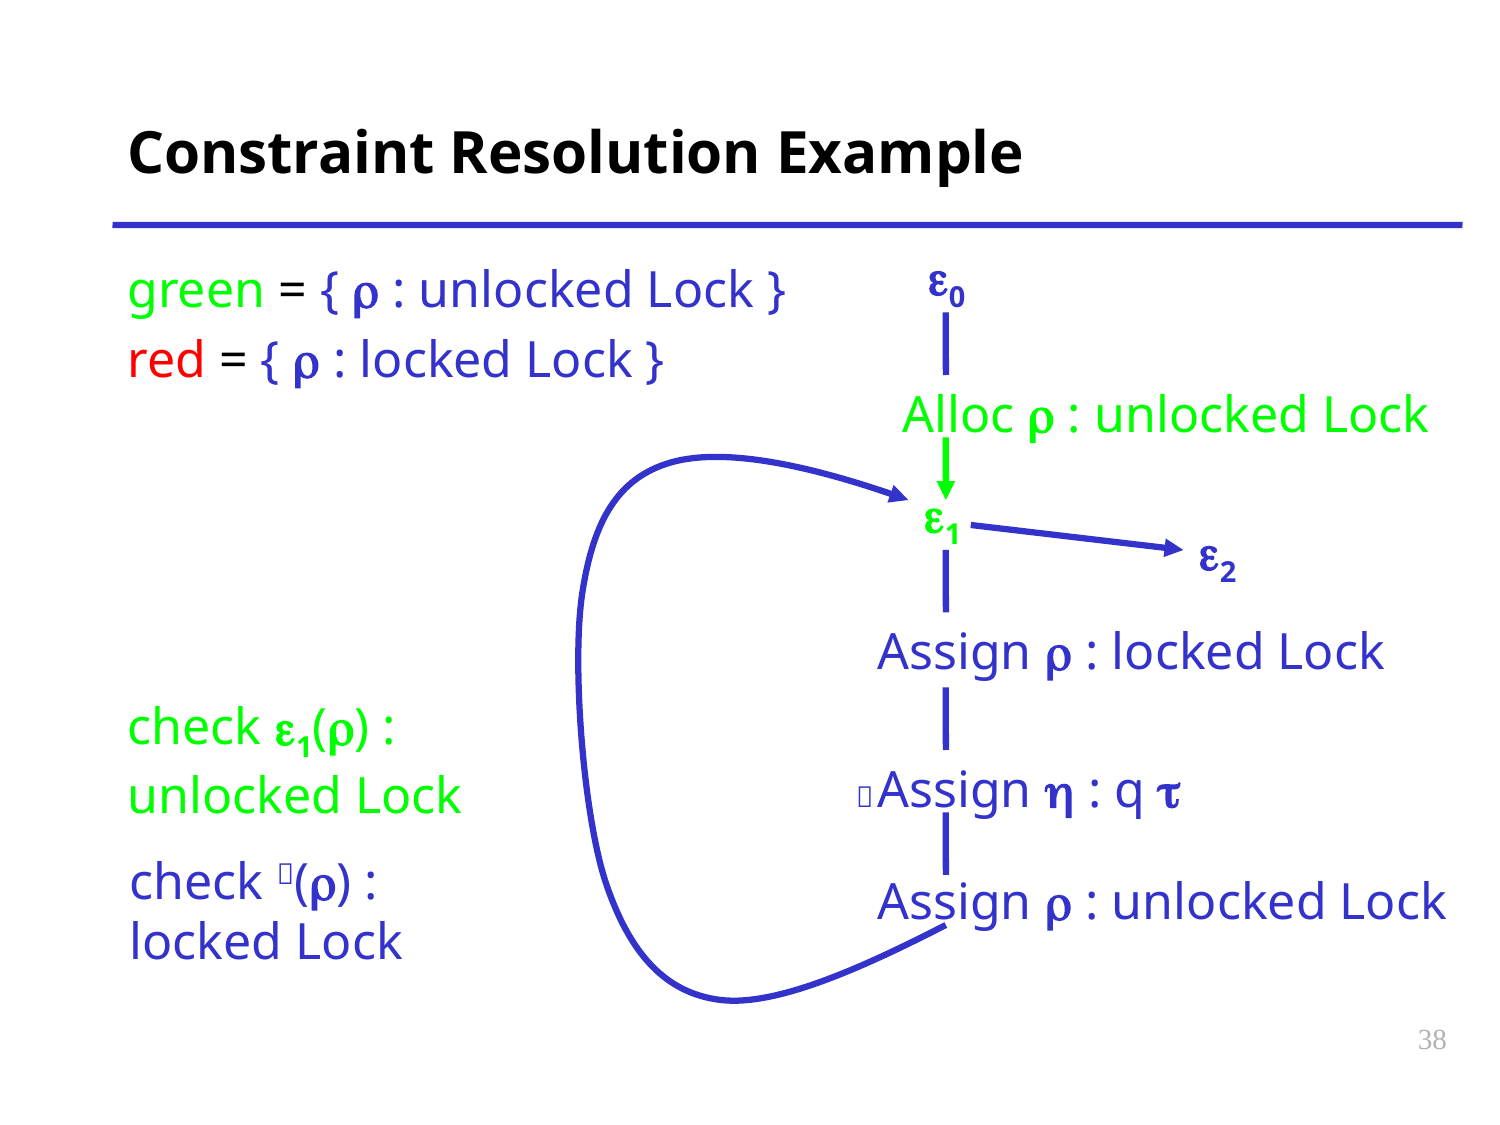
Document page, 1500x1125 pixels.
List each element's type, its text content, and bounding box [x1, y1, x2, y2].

text_box Assign h : q t [862, 749, 1500, 825]
title Constraint Resolution Example [112, 75, 1463, 225]
text_box e1 [908, 474, 1009, 558]
text_box Assign r : locked Lock [862, 612, 1413, 688]
text_box check (r) : locked Lock [115, 842, 531, 978]
text_box e2 [1183, 512, 1284, 596]
text_box e0 [912, 237, 1013, 321]
text_box Assign r : unlocked Lock [862, 862, 1463, 938]
text_box [939, 437, 953, 500]
text_box [970, 524, 1184, 555]
text_box check e1(r) : unlocked Lock [112, 687, 528, 831]
list green = { r : unlocked Lock } red = { r : locked Lock } [112, 249, 838, 425]
text_box  [841, 765, 889, 841]
text_box Alloc r : unlocked Lock [887, 374, 1463, 450]
text_box [578, 456, 941, 1001]
slide_number 38 [1149, 1012, 1463, 1088]
